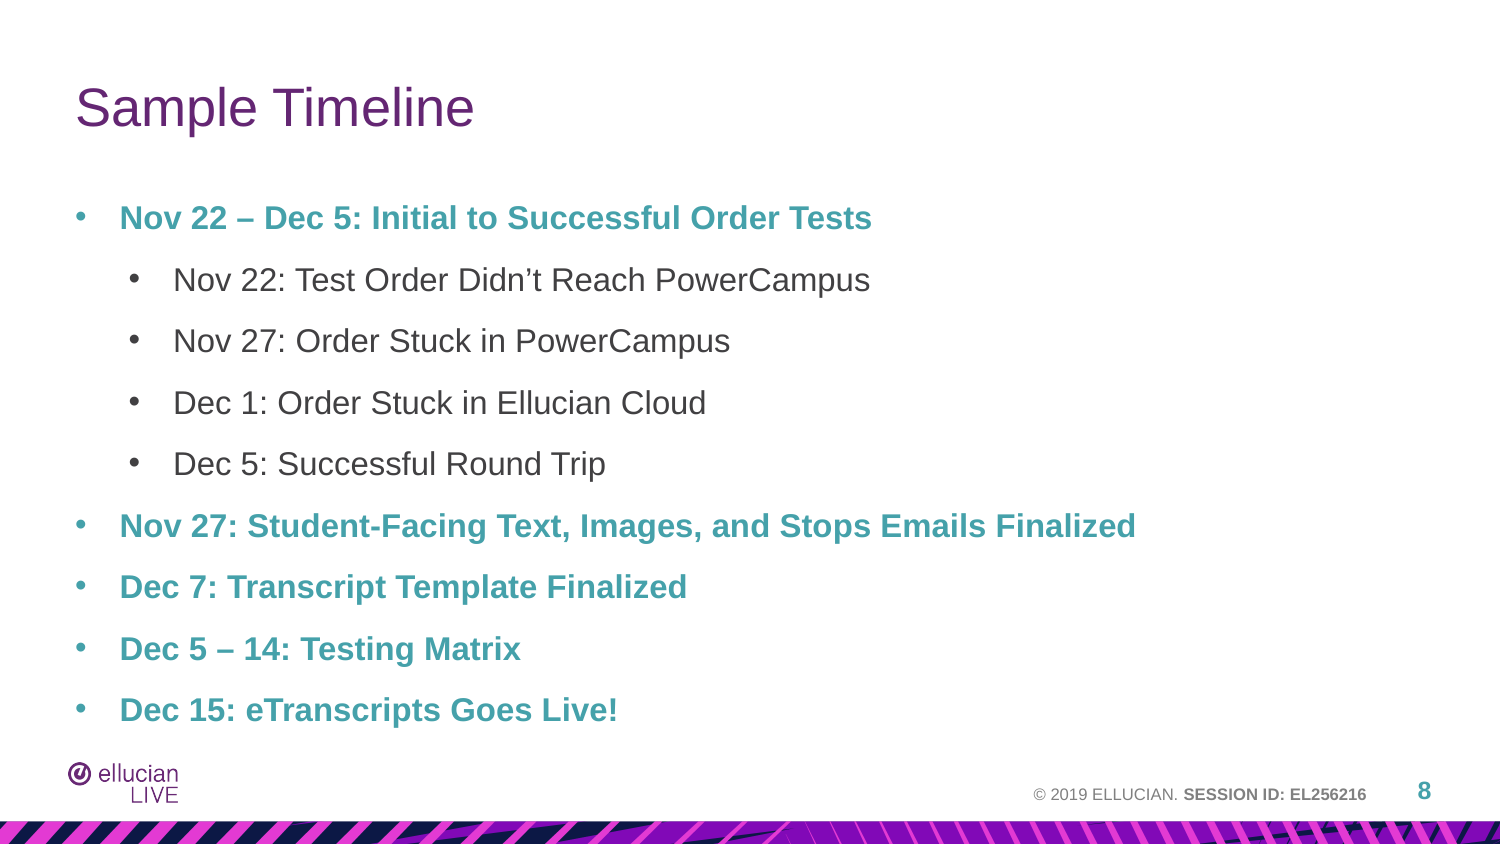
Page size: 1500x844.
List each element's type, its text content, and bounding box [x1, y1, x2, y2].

picture [68, 762, 178, 803]
picture [0, 820, 1500, 844]
title Sample Timeline [75, 71, 1425, 144]
slide_number 8 [1365, 759, 1432, 805]
list Nov 22 – Dec 5: Initial to Successful Order Tests Nov 22: Test Order Didn’t Reach PowerCampus Nov 27: Order Stuck in PowerCampus Dec 1: Order Stuck in Ellucian Cloud Dec 5: Successful Round Trip Nov 27: Student-Facing Text, Images, and Stops Emails Finalized Dec 7: Transcript Template Finalized Dec 5 – 14: Testing Matrix Dec 15: eTranscripts Goes Live! [75, 196, 1425, 732]
